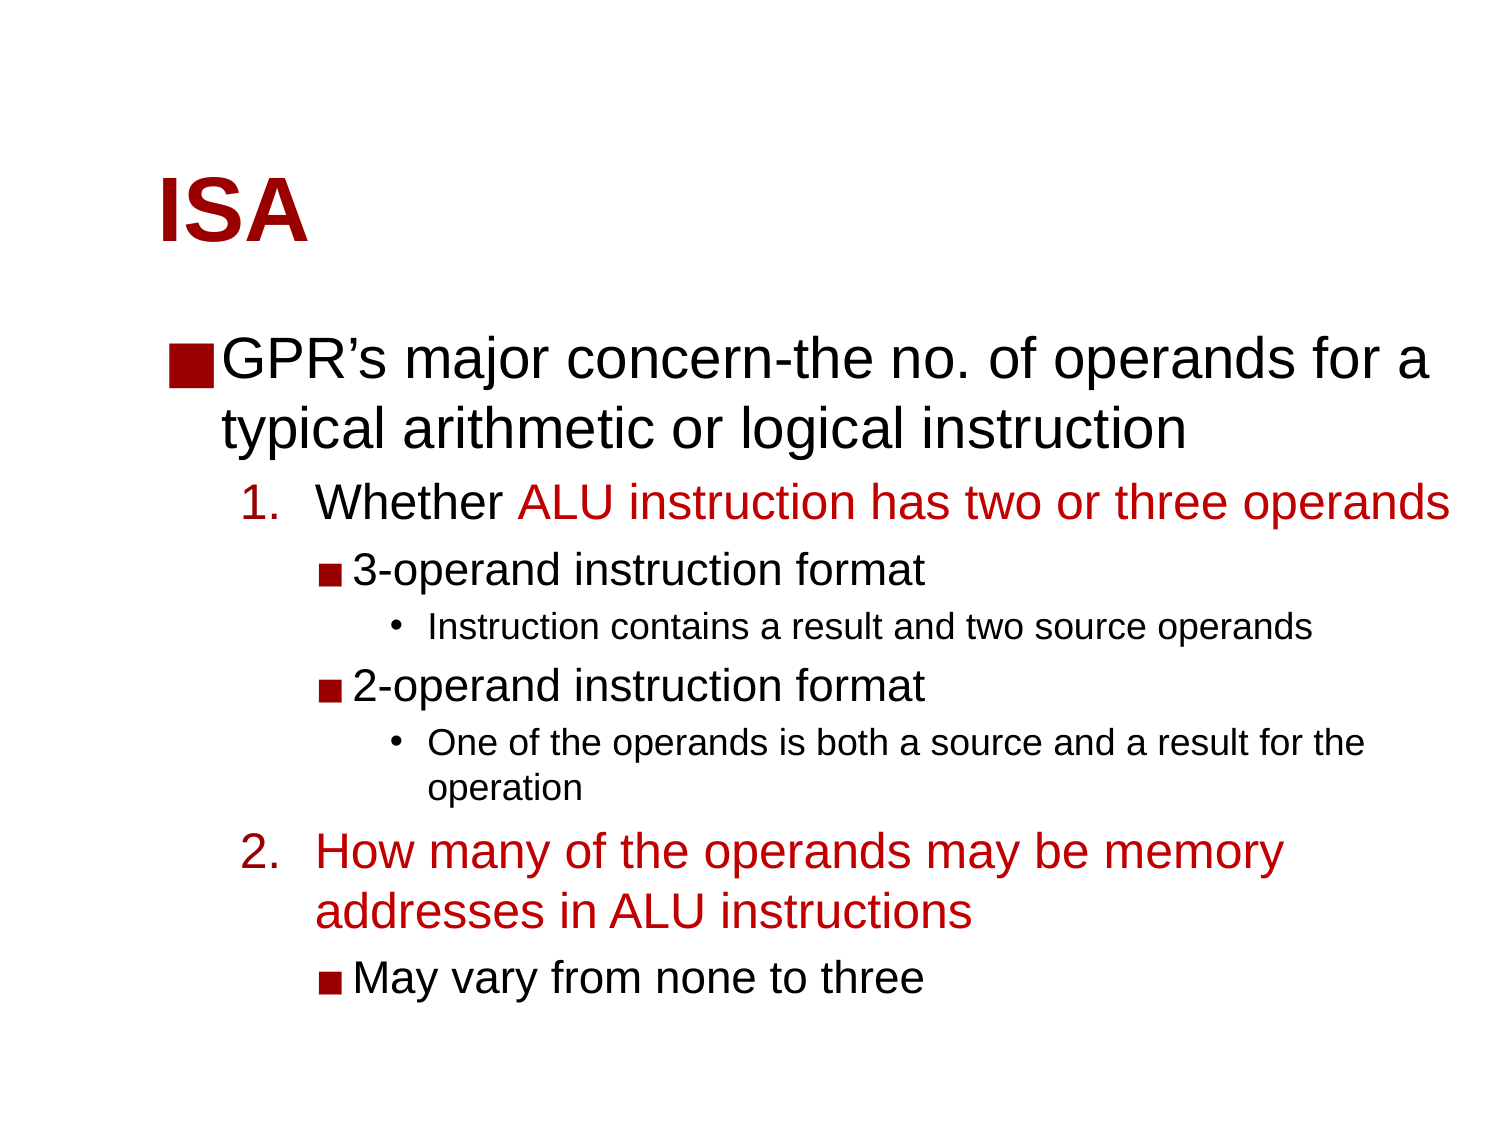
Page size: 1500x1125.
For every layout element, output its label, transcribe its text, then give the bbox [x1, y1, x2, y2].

title ISA [142, 141, 1482, 268]
list GPR’s major concern-the no. of operands for a typical arithmetic or logical instruction Whether ALU instruction has two or three operands 3-operand instruction format Instruction contains a result and two source operands 2-operand instruction format One of the operands is both a source and a result for the operation How many of the operands may be memory addresses in ALU instructions May vary from none to three [149, 312, 1481, 1000]
